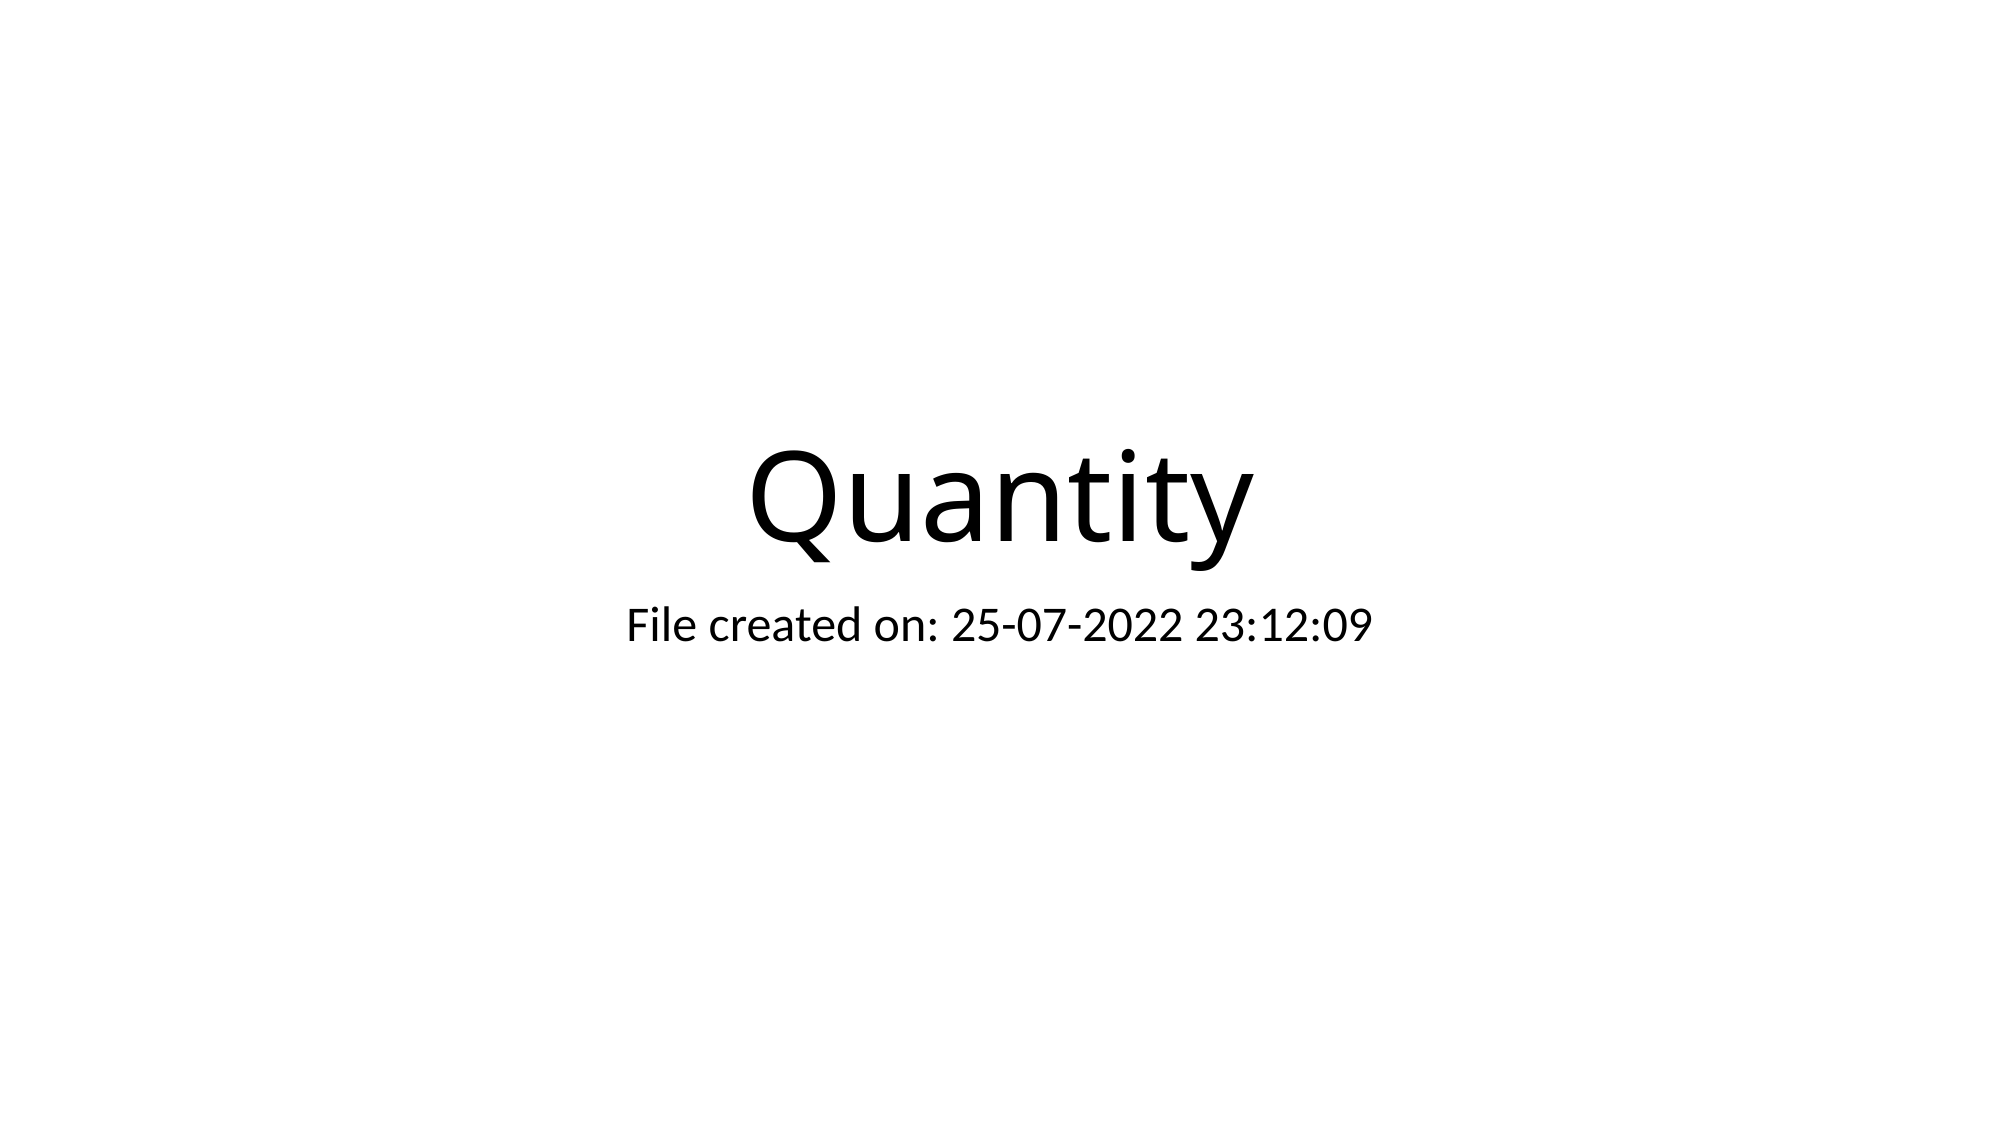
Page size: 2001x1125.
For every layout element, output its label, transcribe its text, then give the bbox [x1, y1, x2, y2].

title Quantity [249, 184, 1750, 576]
subtitle File created on: 25-07-2022 23:12:09 [249, 590, 1750, 863]
